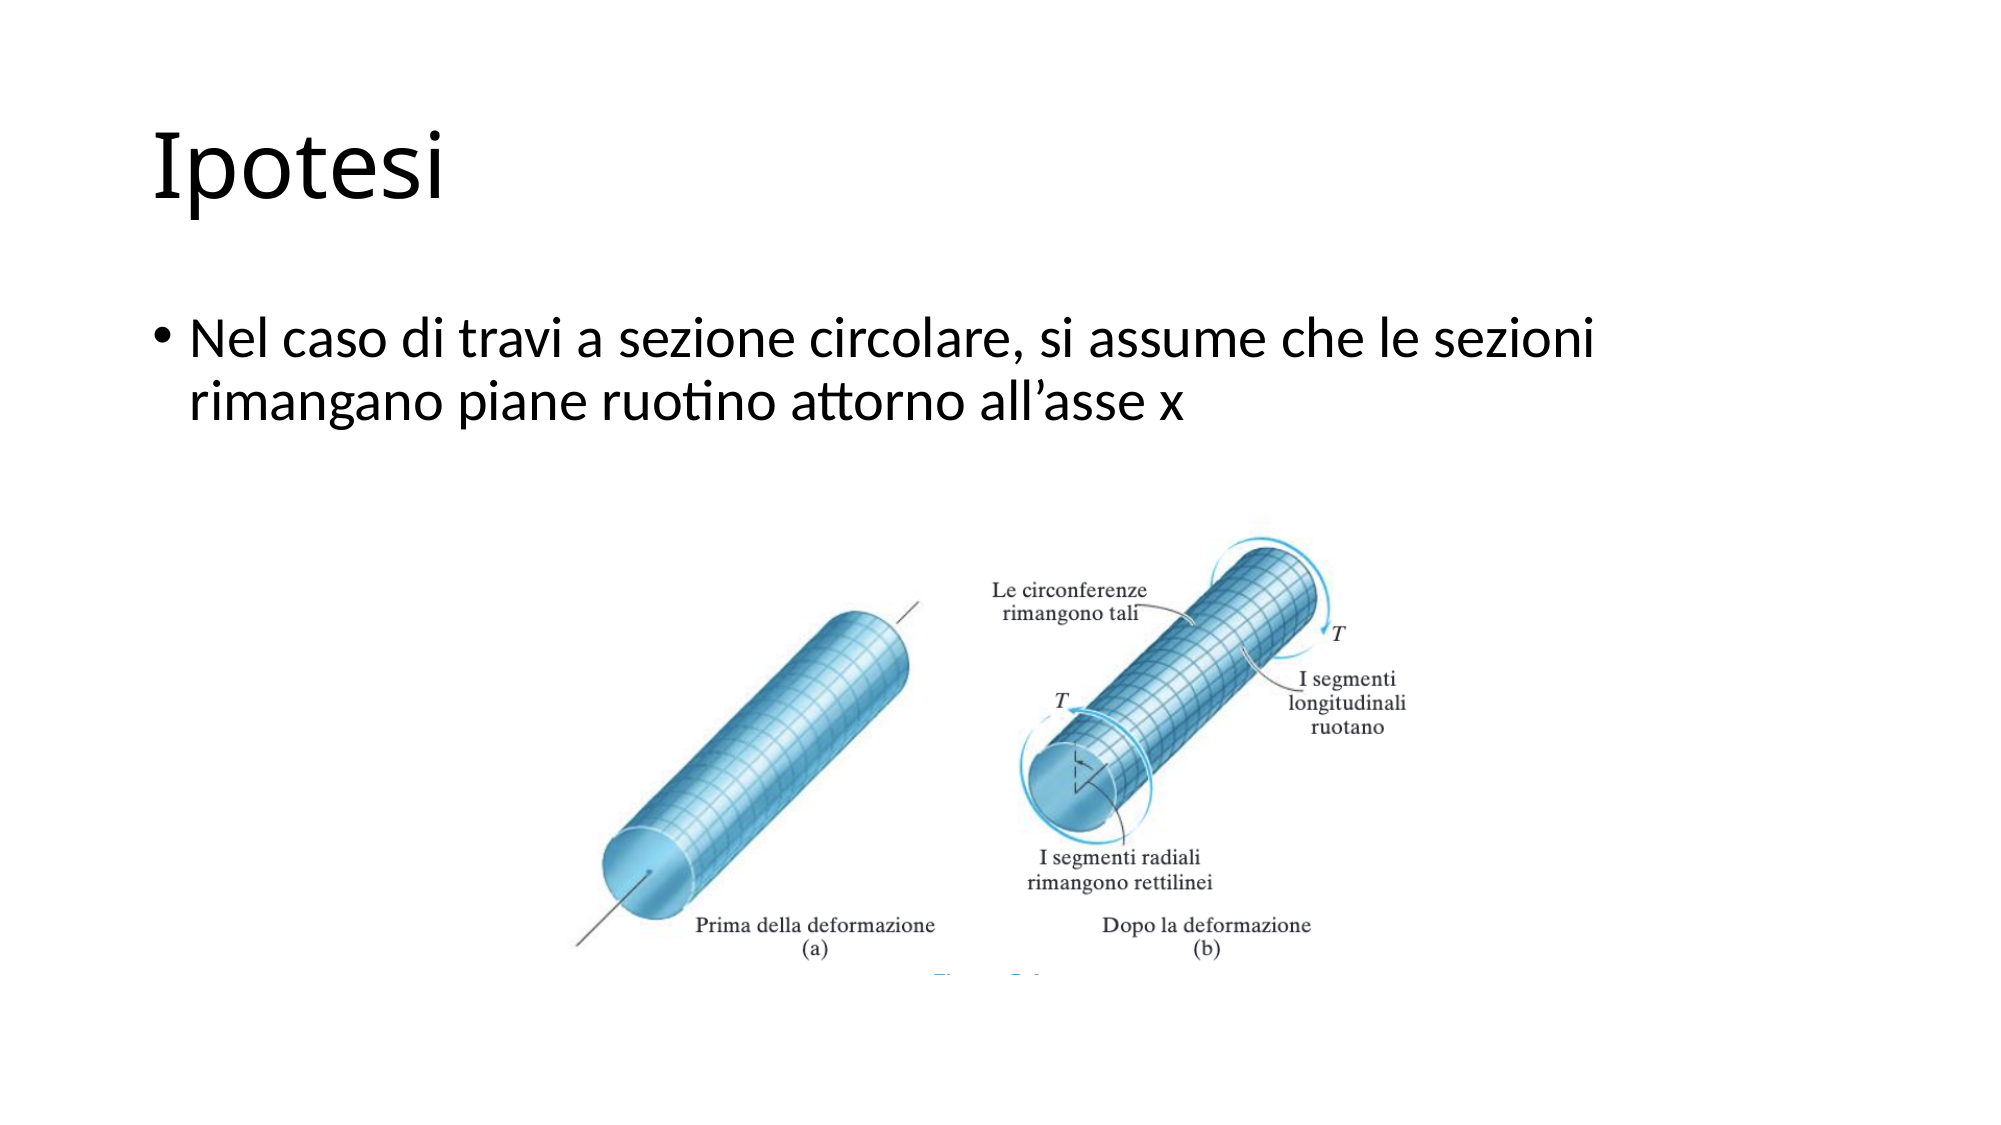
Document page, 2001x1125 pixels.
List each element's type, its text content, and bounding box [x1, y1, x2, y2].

title Ipotesi [137, 59, 1863, 278]
picture [538, 499, 1462, 975]
list Nel caso di travi a sezione circolare, si assume che le sezioni rimangano piane ruotino attorno all’asse x [137, 299, 1863, 1014]
